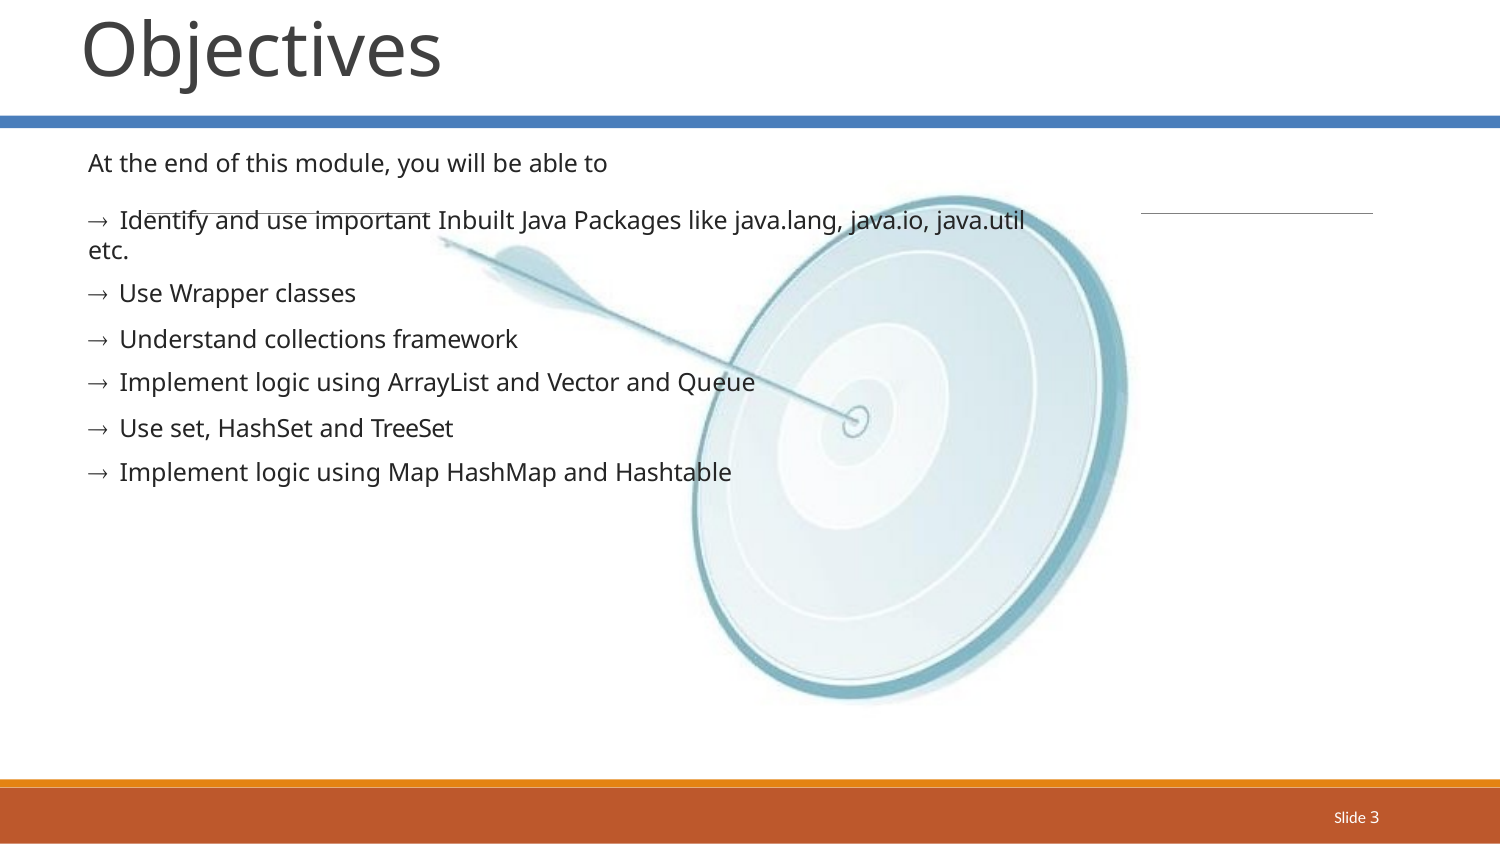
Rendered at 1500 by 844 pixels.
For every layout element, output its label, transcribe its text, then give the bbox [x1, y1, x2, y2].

picture [429, 179, 1142, 719]
text_box At the end of this module, you will be able to  Identify and use important Inbuilt Java Packages like java.lang, java.io, java.util etc.  Use Wrapper classes  Understand collections framework  Implement logic using ArrayList and Vector and Queue  Use set, HashSet and TreeSet  Implement logic using Map HashMap and Hashtable [86, 145, 1045, 487]
title Objectives [78, 0, 475, 92]
slide_number Slide 3 [1218, 571, 1380, 844]
